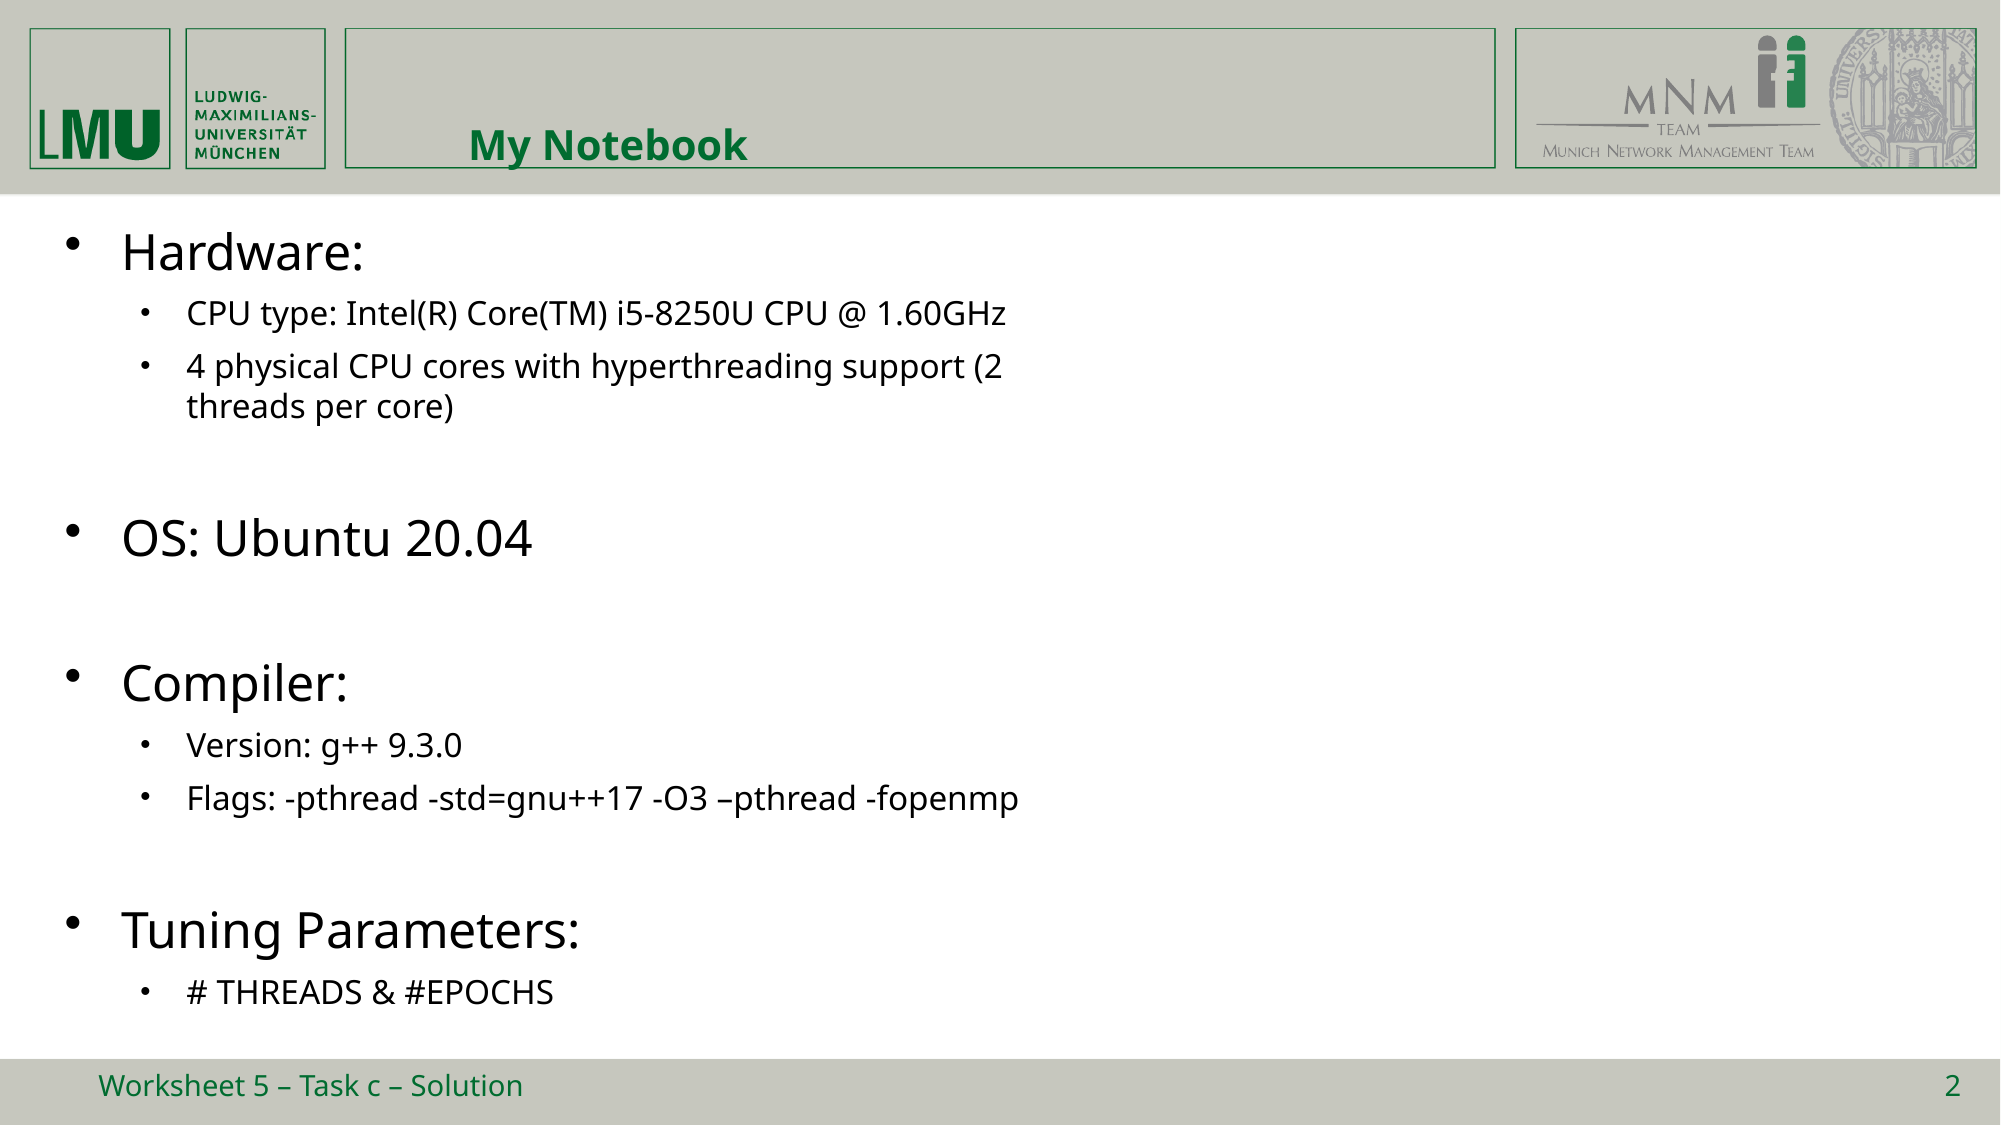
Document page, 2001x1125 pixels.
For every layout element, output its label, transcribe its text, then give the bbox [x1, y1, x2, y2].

slide_number 2 [1803, 1059, 1977, 1108]
list Hardware: CPU type: Intel(R) Core(TM) i5-8250U CPU @ 1.60GHz 4 physical CPU cores with hyperthreading support (2 threads per core) OS: Ubuntu 20.04 Compiler: Version: g++ 9.3.0 Flags: -pthread -std=gnu++17 -O3 –pthread -fopenmp Tuning Parameters: # THREADS & #EPOCHS [49, 212, 1140, 1026]
picture [0, 0, 2001, 1125]
footer Worksheet 5 – Task c – Solution [83, 1059, 1775, 1108]
title My Notebook [452, 101, 1316, 178]
